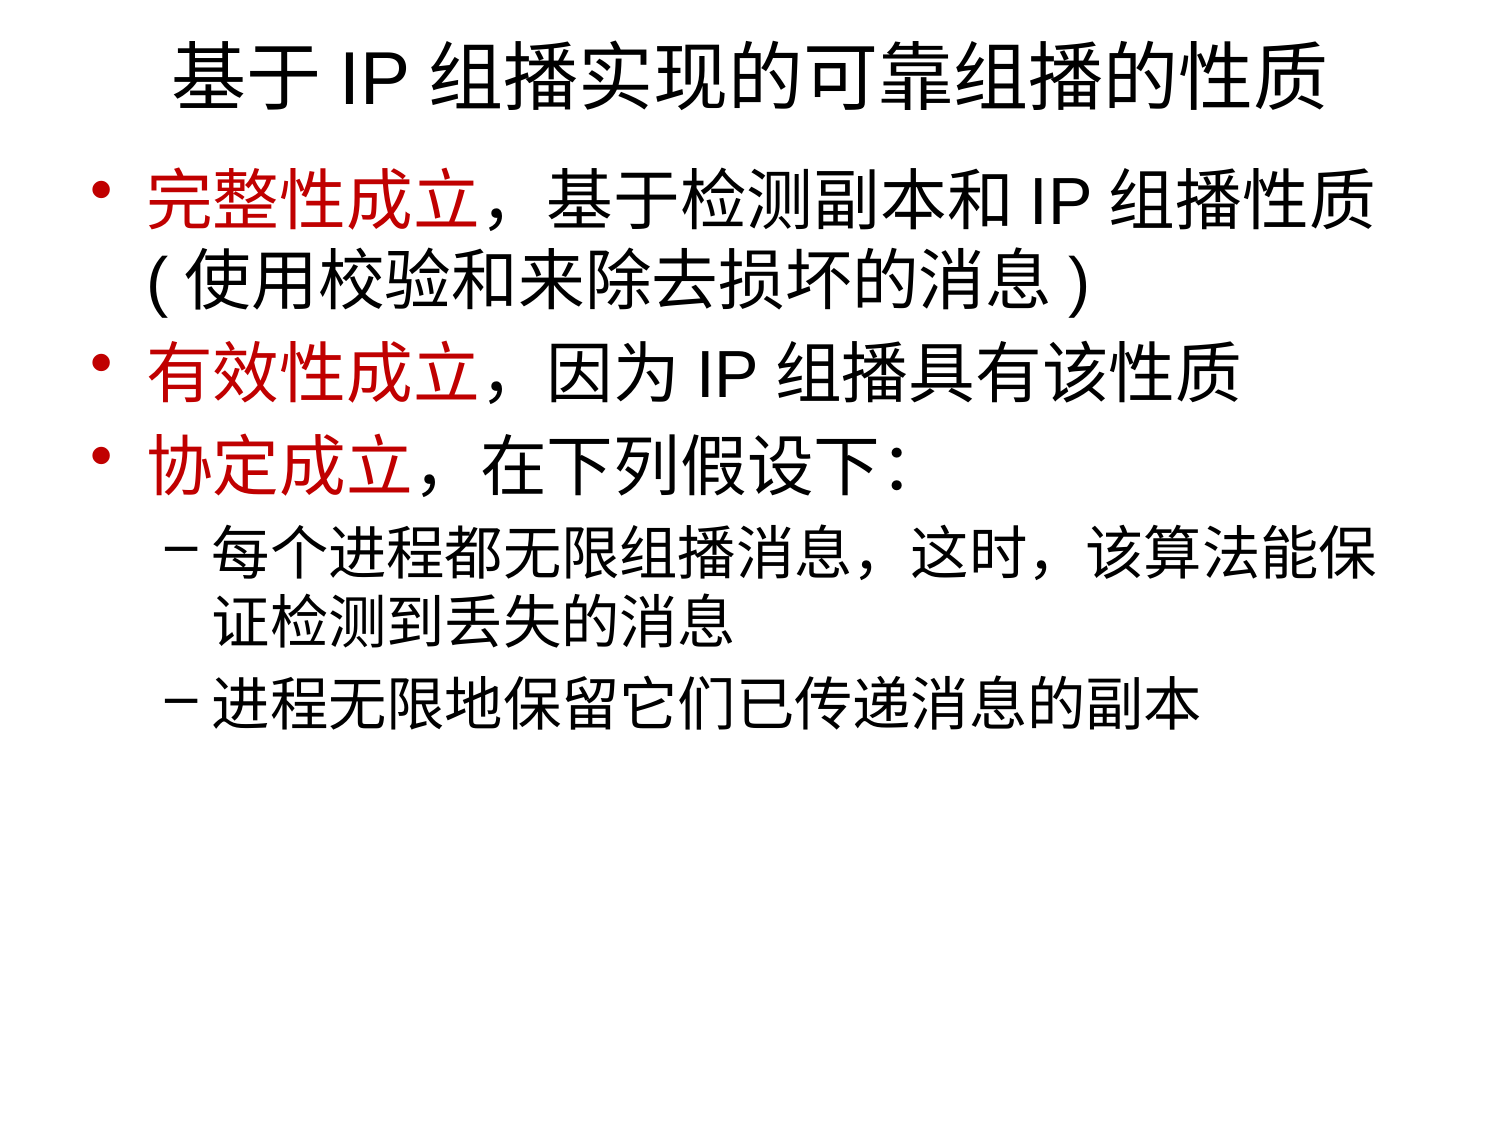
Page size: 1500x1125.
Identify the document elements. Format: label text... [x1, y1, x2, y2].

title 基于IP组播实现的可靠组播的性质 [75, 0, 1425, 149]
list 完整性成立，基于检测副本和IP组播性质(使用校验和来除去损坏的消息) 有效性成立，因为IP组播具有该性质 协定成立，在下列假设下： 每个进程都无限组播消息，这时，该算法能保证检测到丢失的消息 进程无限地保留它们已传递消息的副本 [75, 149, 1425, 1125]
